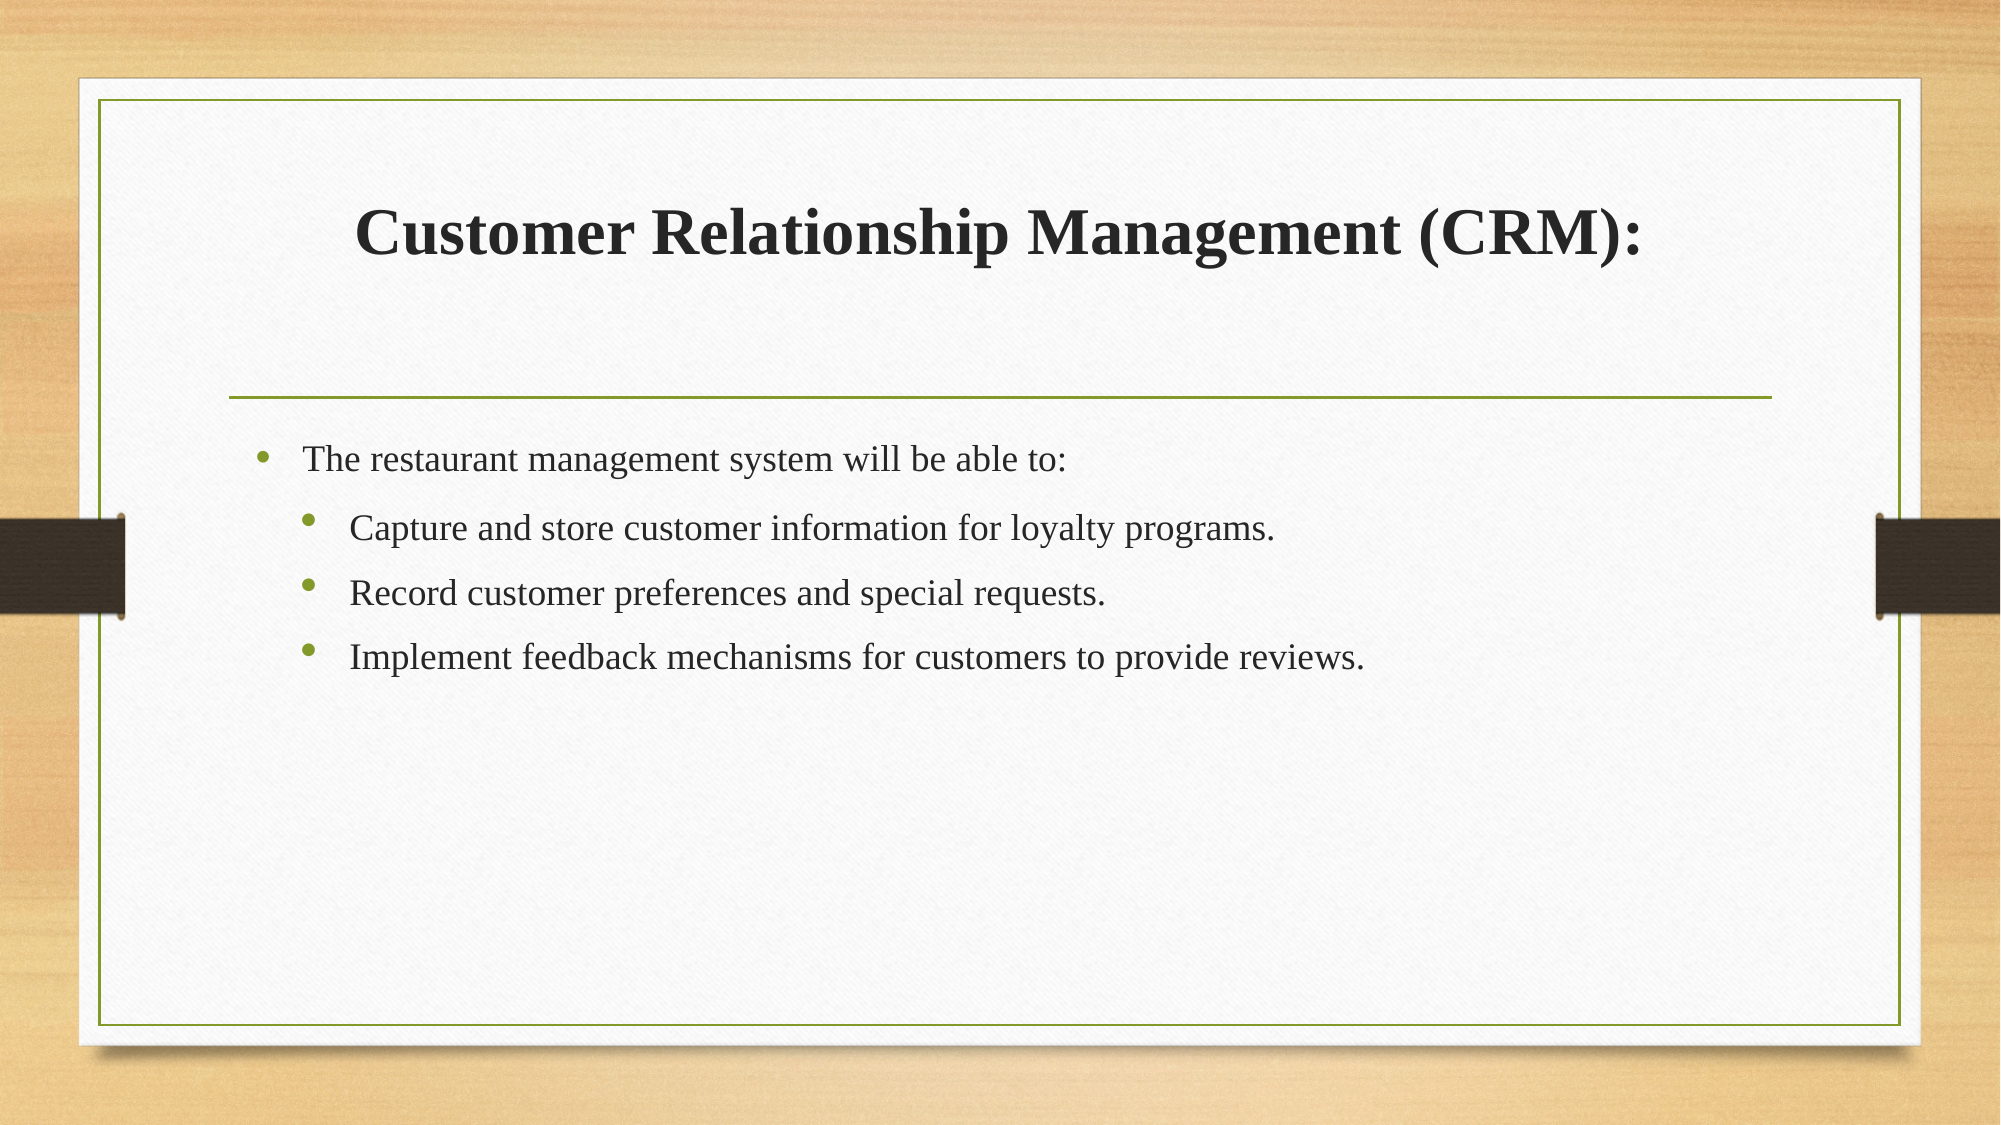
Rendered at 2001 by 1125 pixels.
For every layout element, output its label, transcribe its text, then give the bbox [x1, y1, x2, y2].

picture [0, 0, 2001, 1125]
list The restaurant management system will be able to: Capture and store customer information for loyalty programs. Record customer preferences and special requests. Implement feedback mechanisms for customers to provide reviews. [212, 419, 1788, 964]
title Customer Relationship Management (CRM): [212, 161, 1788, 375]
